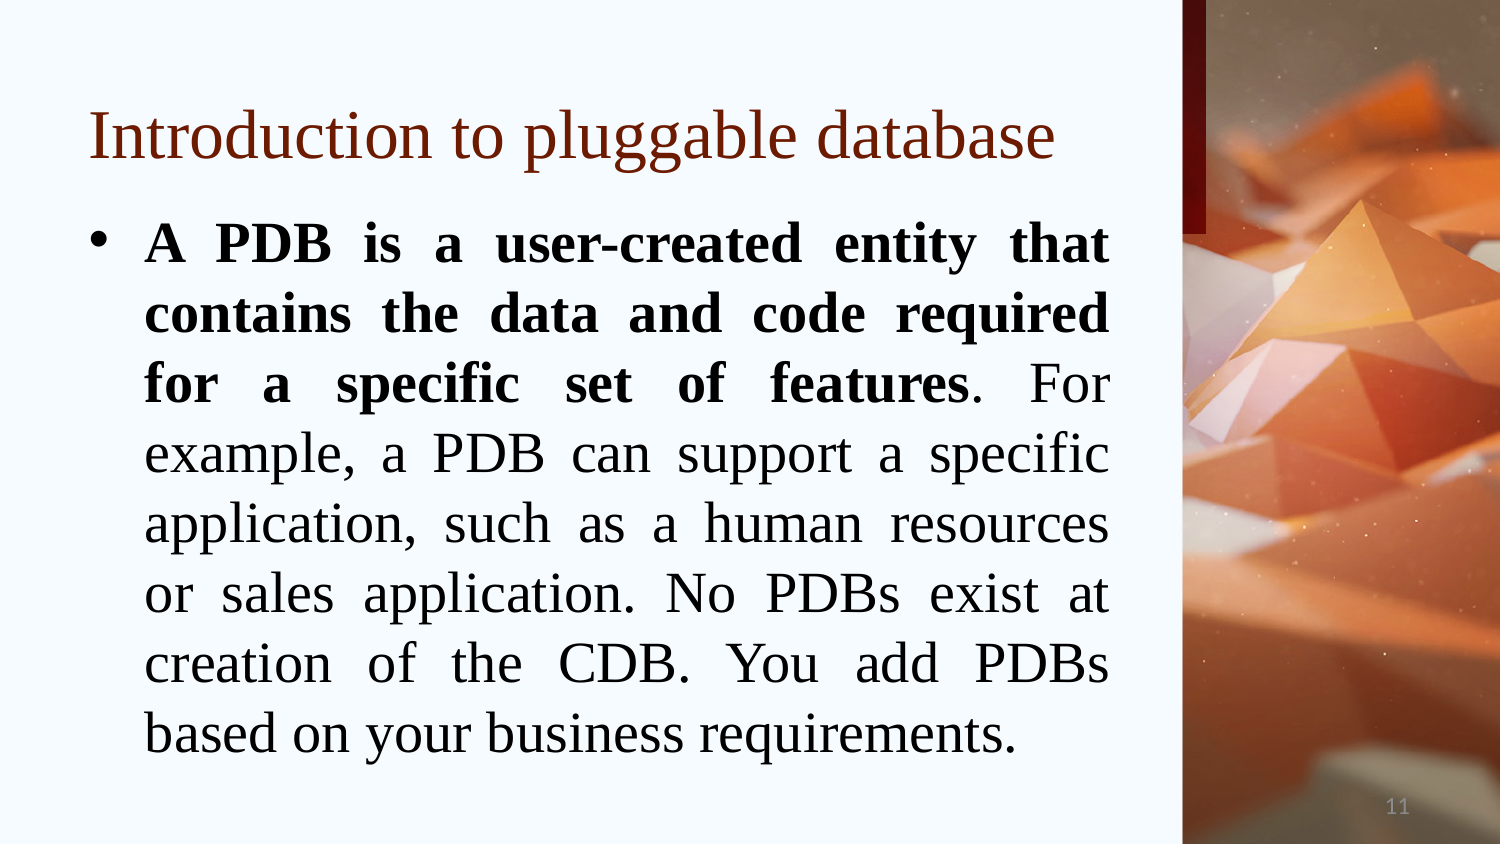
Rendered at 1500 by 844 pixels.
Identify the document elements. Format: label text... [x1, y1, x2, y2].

picture [0, 0, 1500, 844]
slide_number 11 [1074, 782, 1425, 827]
list A PDB is a user-created entity that contains the data and code required for a specific set of features. For example, a PDB can support a specific application, such as a human resources or sales application. No PDBs exist at creation of the CDB. You add PDBs based on your business requirements. [73, 196, 1126, 773]
title Introduction to pluggable database [73, 71, 1126, 191]
